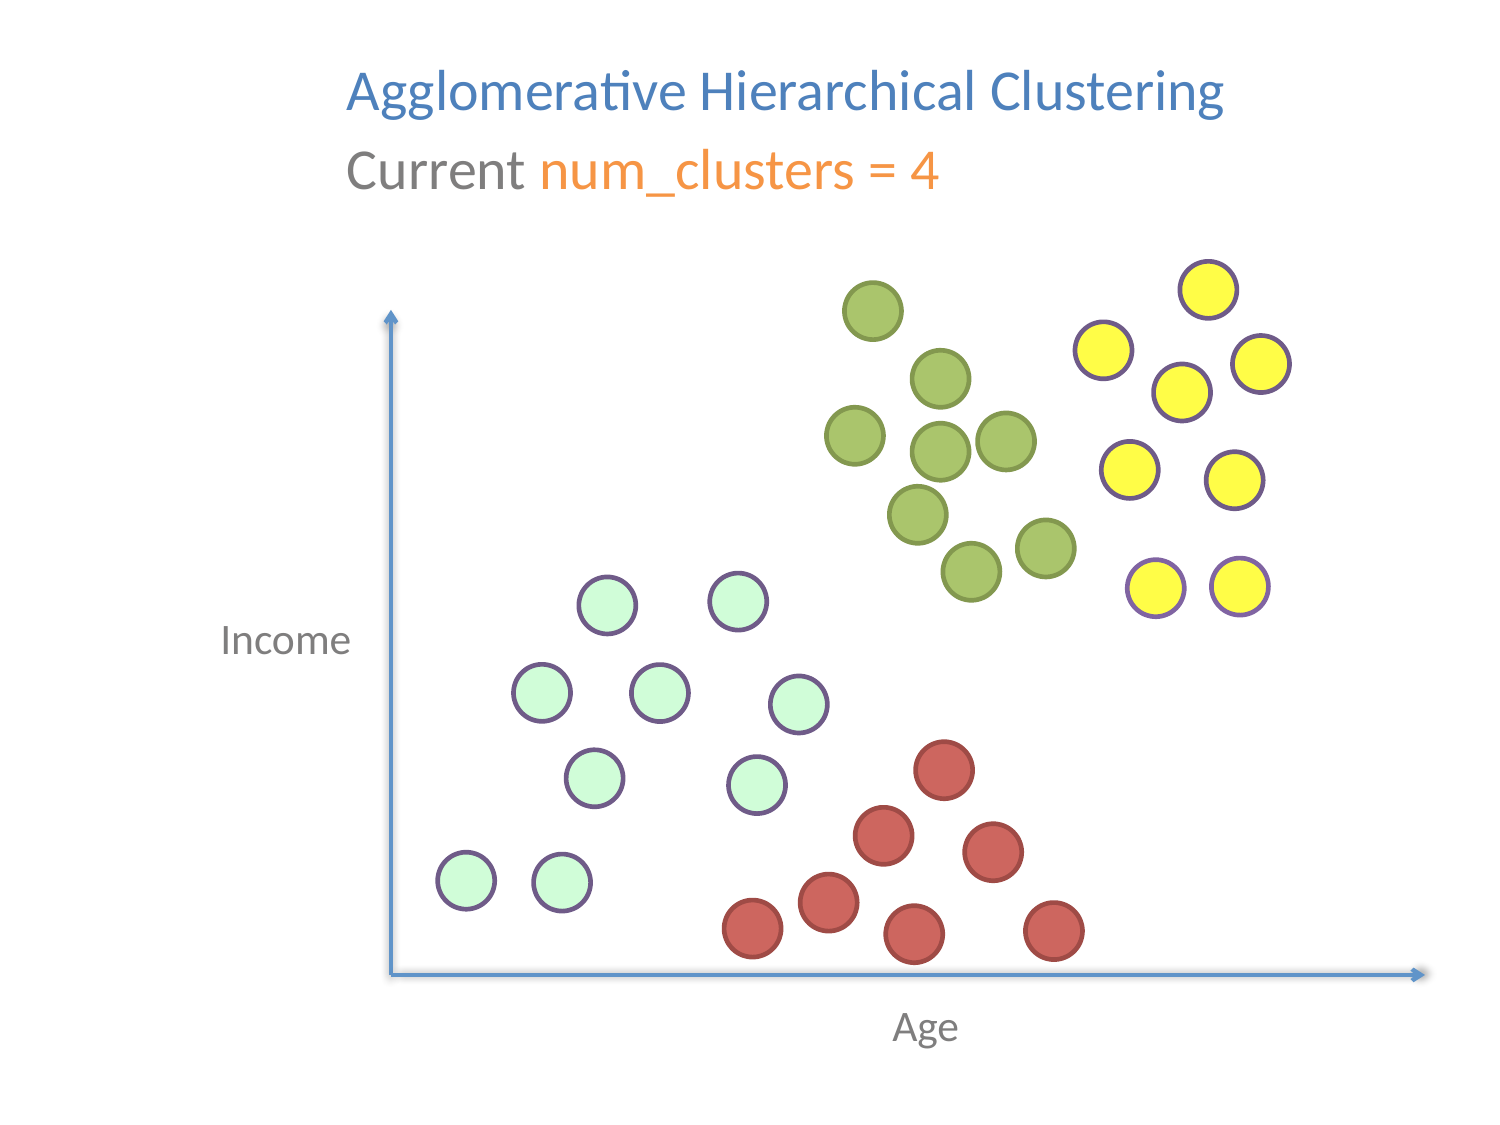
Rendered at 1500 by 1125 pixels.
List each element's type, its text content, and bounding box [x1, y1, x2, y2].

text_box [844, 282, 902, 308]
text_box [390, 309, 1426, 976]
text_box Current num_clusters = 4 [344, 139, 1425, 211]
text_box [1179, 261, 1237, 308]
text_box Age [890, 1003, 980, 1058]
text_box Income [218, 616, 382, 671]
text_box Agglomerative Hierarchical Clustering [344, 60, 1378, 132]
